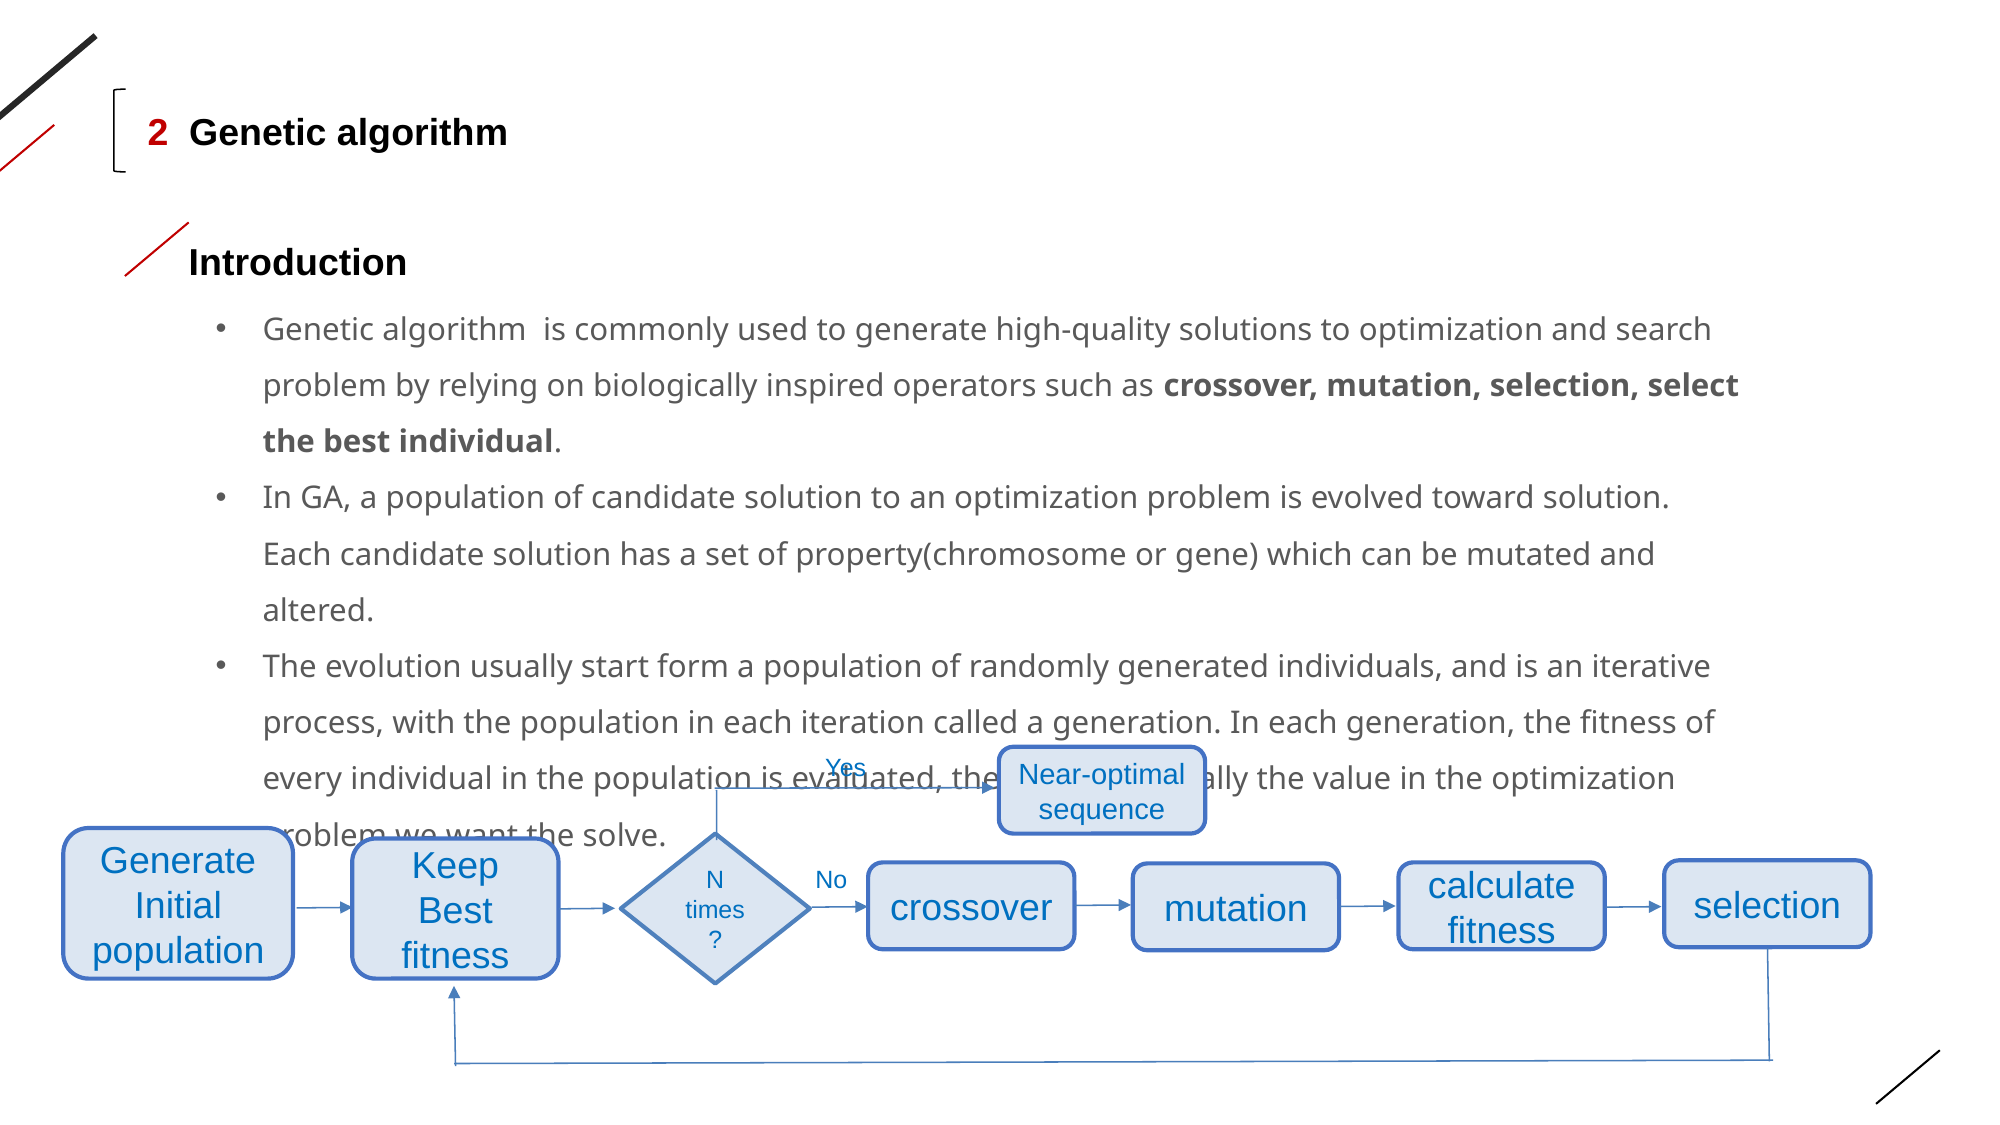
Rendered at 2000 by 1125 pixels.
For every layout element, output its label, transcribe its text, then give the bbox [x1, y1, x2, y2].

text_box mutation [1130, 861, 1342, 953]
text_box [124, 222, 189, 277]
text_box Genetic algorithm is commonly used to generate high-quality solutions to optimization and search problem by relying on biologically inspired operators such as crossover, mutation, selection, select the best individual. In GA, a population of candidate solution to an optimization problem is evolved toward solution. Each candidate solution has a set of property(chromosome or gene) which can be mutated and altered. The evolution usually start form a population of randomly generated individuals, and is an iterative process, with the population in each iteration called a generation. In each generation, the fitness of every individual in the population is evaluated, the fitness is usually the value in the optimization problem we want the solve. [200, 283, 1760, 965]
text_box Near-optimal sequence [996, 744, 1208, 836]
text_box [1875, 1049, 1940, 1105]
text_box Yes [810, 743, 919, 786]
text_box 2 Genetic algorithm [132, 100, 524, 161]
text_box crossover [866, 860, 1077, 952]
text_box N times ? [618, 833, 811, 986]
text_box [113, 88, 126, 173]
text_box calculate fitness [1396, 860, 1607, 952]
text_box Introduction [173, 230, 1285, 291]
text_box Generate Initial population [61, 825, 296, 981]
text_box No [800, 856, 909, 902]
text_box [453, 1059, 1763, 1064]
text_box selection [1662, 858, 1873, 950]
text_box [0, 35, 96, 144]
text_box Keep Best fitness [350, 836, 561, 981]
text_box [0, 124, 55, 179]
